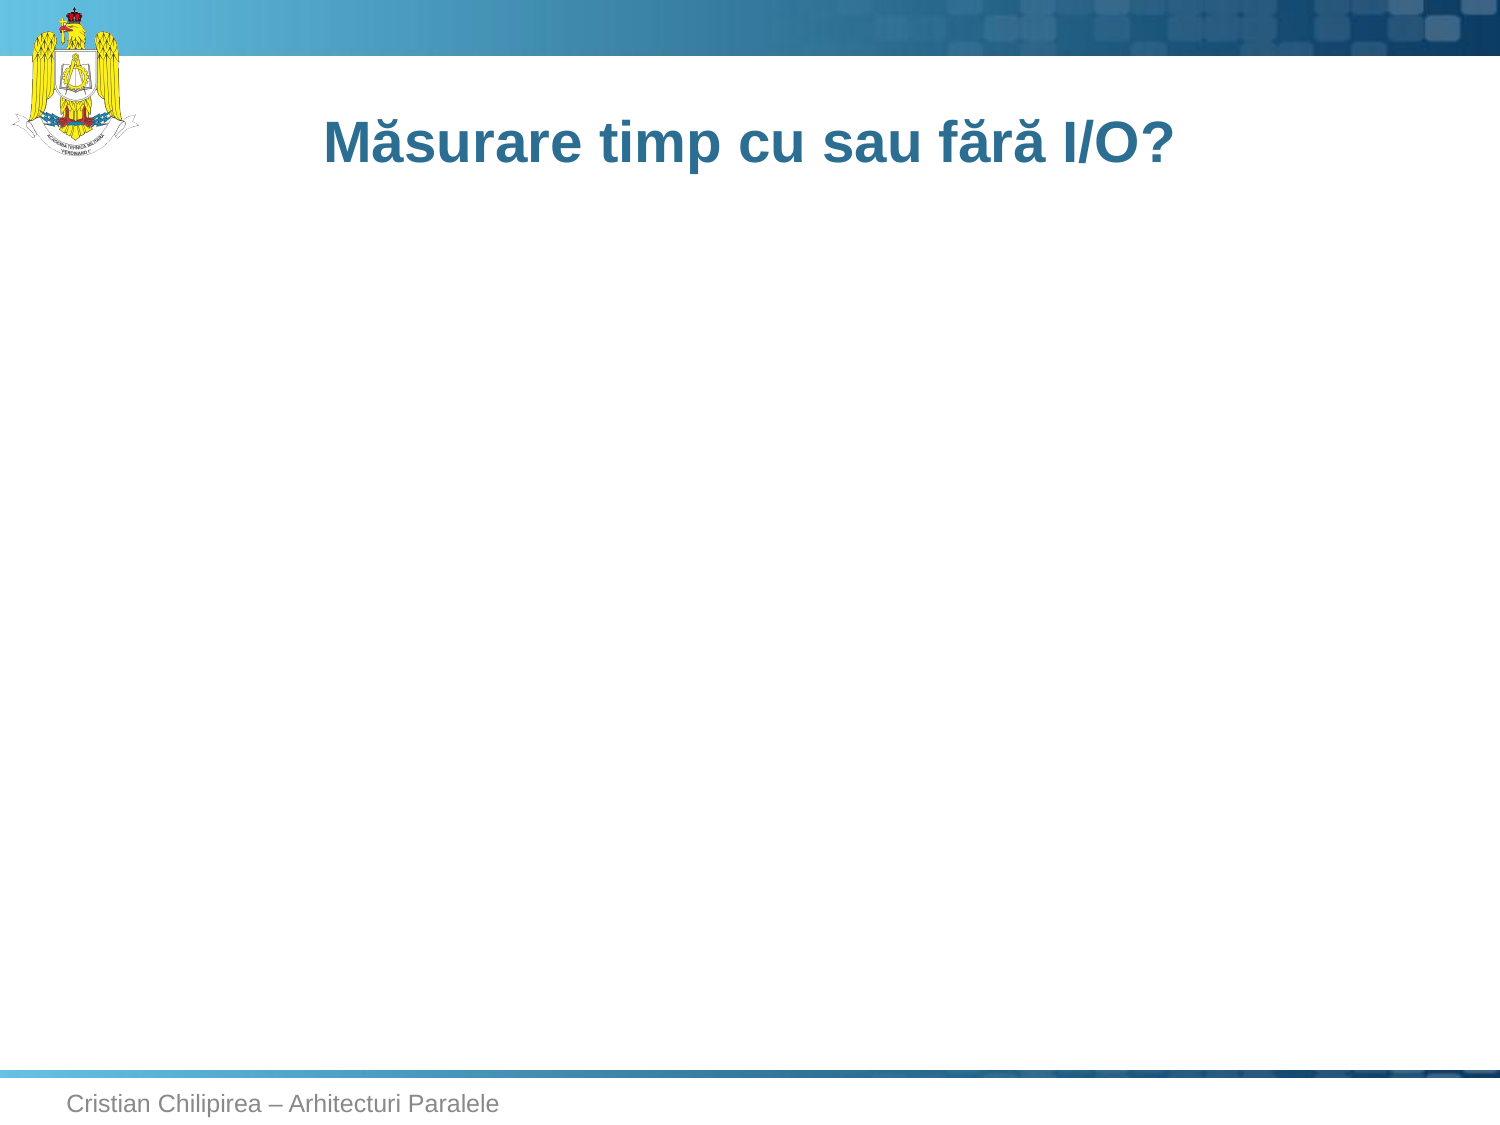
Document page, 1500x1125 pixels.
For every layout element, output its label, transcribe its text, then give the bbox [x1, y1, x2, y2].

footer Cristian Chilipirea – Arhitecturi Paralele [51, 1083, 1157, 1125]
picture [0, 0, 1500, 156]
title Măsurare timp cu sau fără I/O? [51, 102, 1449, 178]
picture [0, 1070, 1500, 1078]
